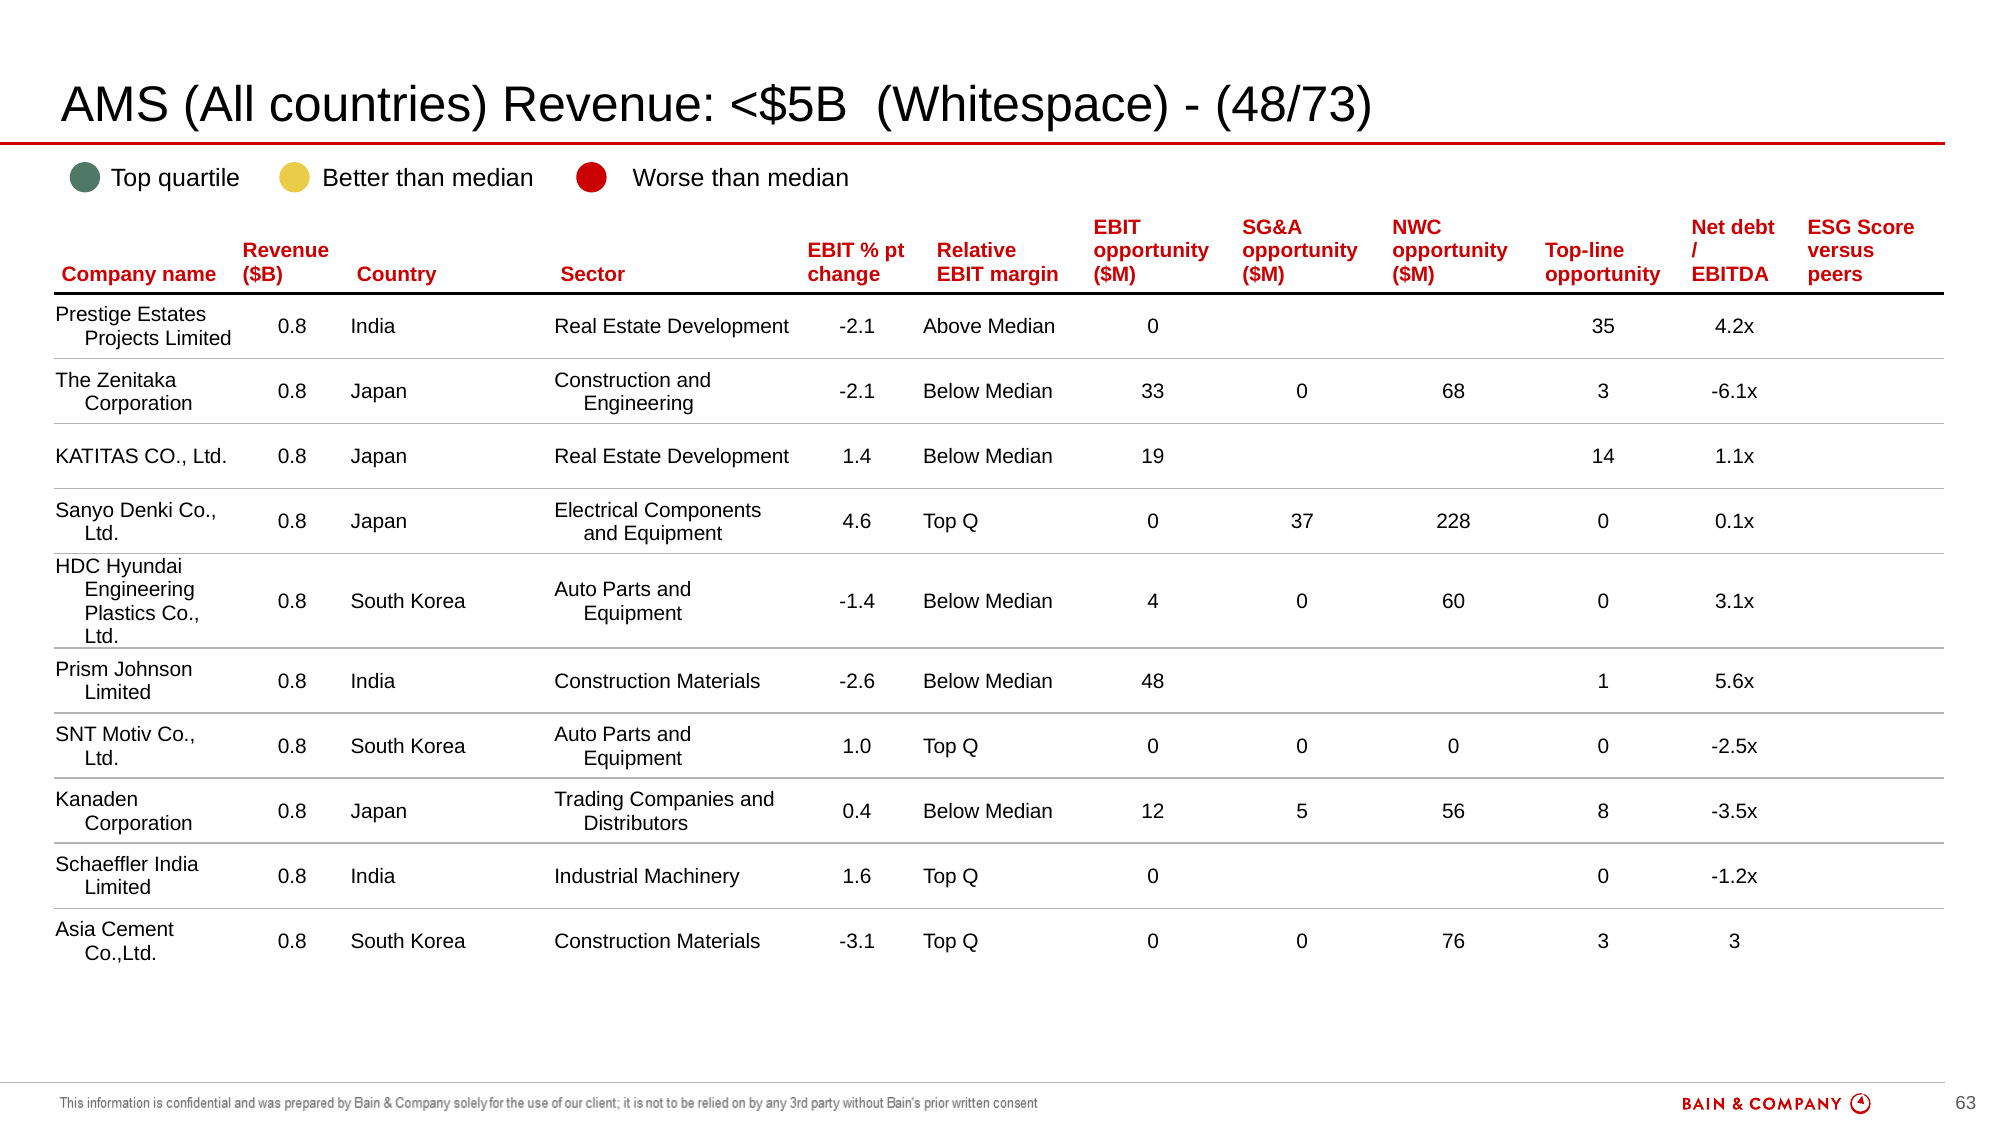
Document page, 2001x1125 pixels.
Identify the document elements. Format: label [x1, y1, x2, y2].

table_cell [54, 714, 1944, 777]
table_header [54, 156, 892, 199]
table_cell [54, 359, 1944, 423]
table_cell [54, 844, 1944, 908]
table_cell [54, 779, 1944, 842]
title [54, 0, 1945, 144]
table_cell [54, 909, 1944, 973]
table_cell [54, 649, 1944, 712]
table_cell [54, 295, 1944, 358]
table_cell [54, 424, 1944, 488]
table_cell [54, 554, 1944, 647]
table_cell [54, 489, 1944, 553]
table_header [54, 208, 1944, 292]
picture [51, 1089, 1103, 1119]
